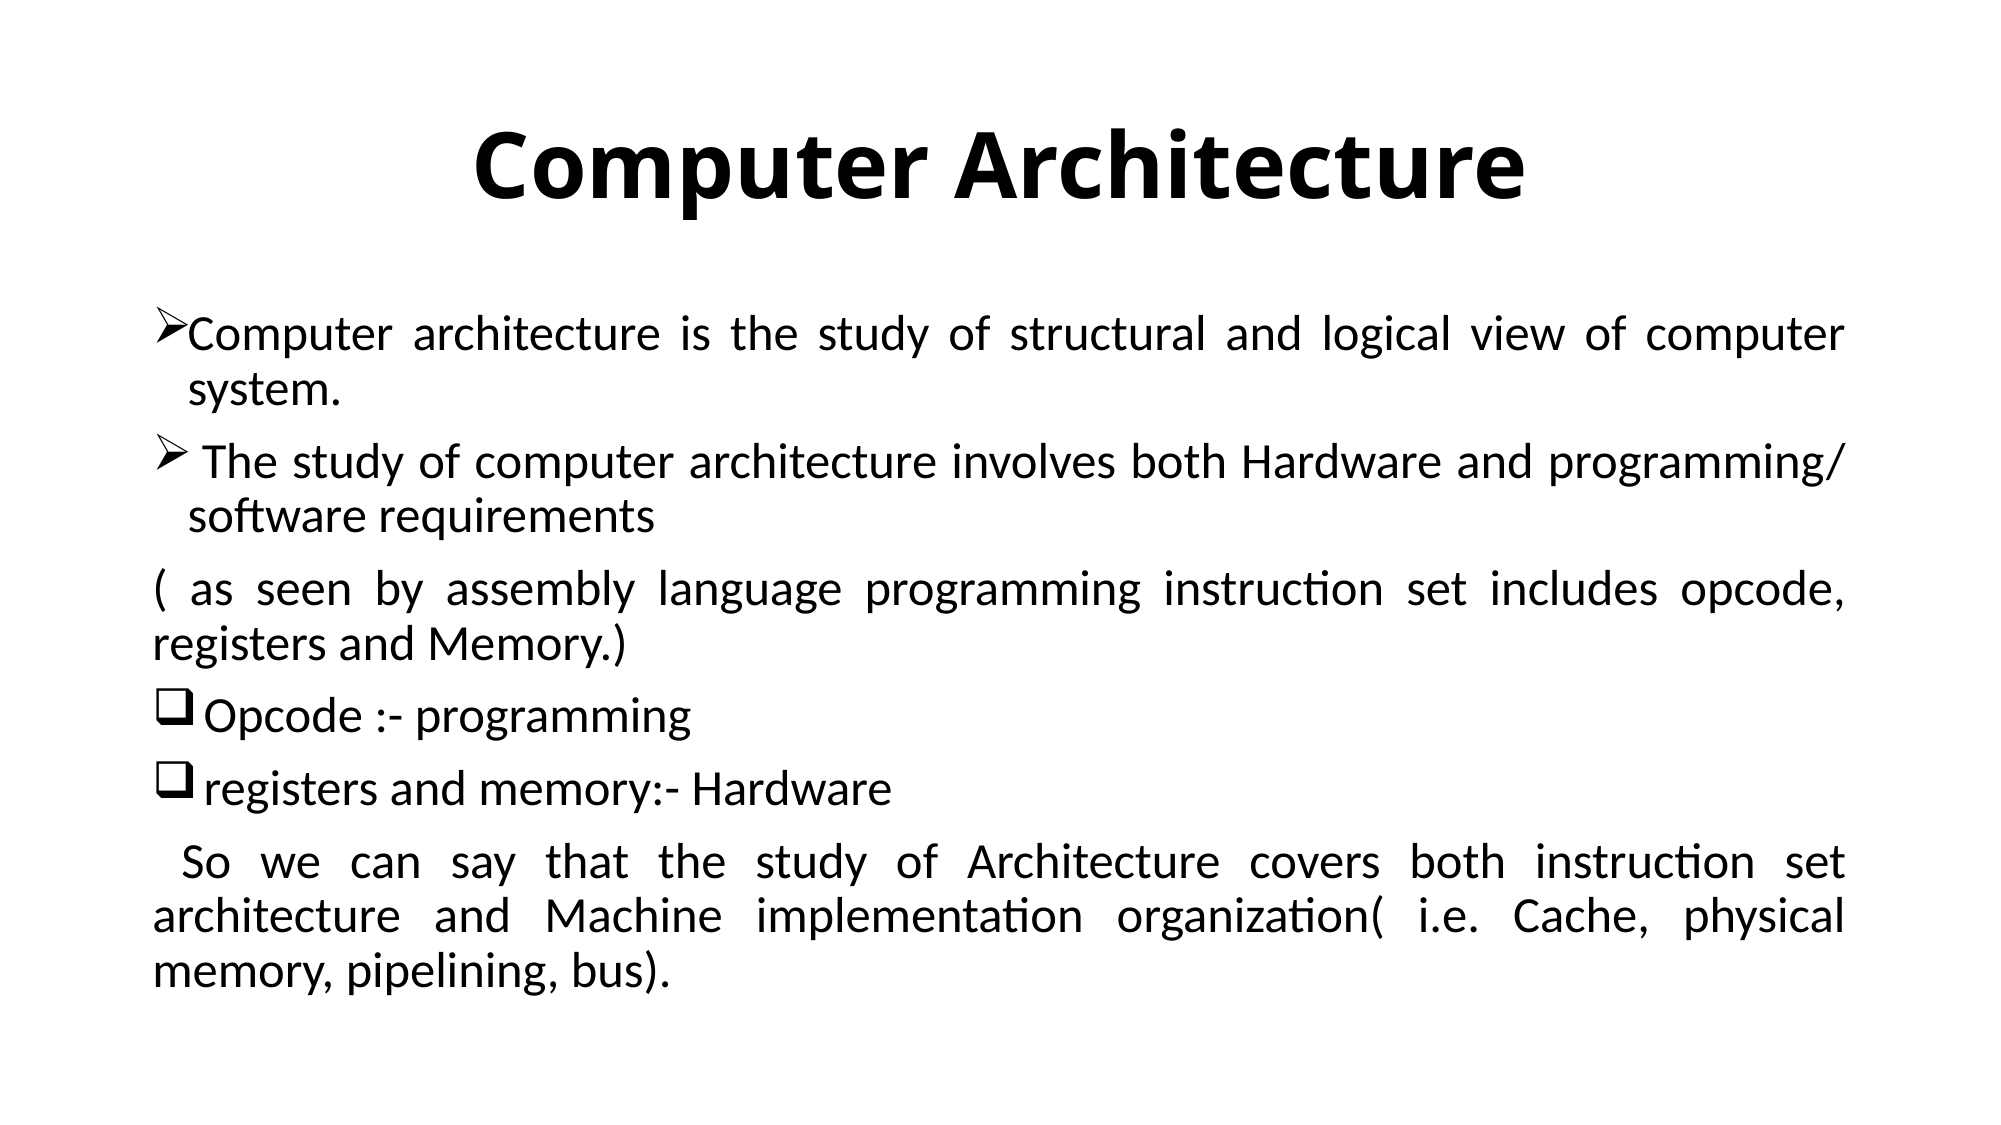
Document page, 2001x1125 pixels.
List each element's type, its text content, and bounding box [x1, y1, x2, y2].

list Computer architecture is the study of structural and logical view of computer system. The study of computer architecture involves both Hardware and programming/ software requirements ( as seen by assembly language programming instruction set includes opcode, registers and Memory.) Opcode :- programming registers and memory:- Hardware So we can say that the study of Architecture covers both instruction set architecture and Machine implementation organization( i.e. Cache, physical memory, pipelining, bus). [137, 299, 1863, 1014]
title Computer Architecture [137, 59, 1863, 278]
